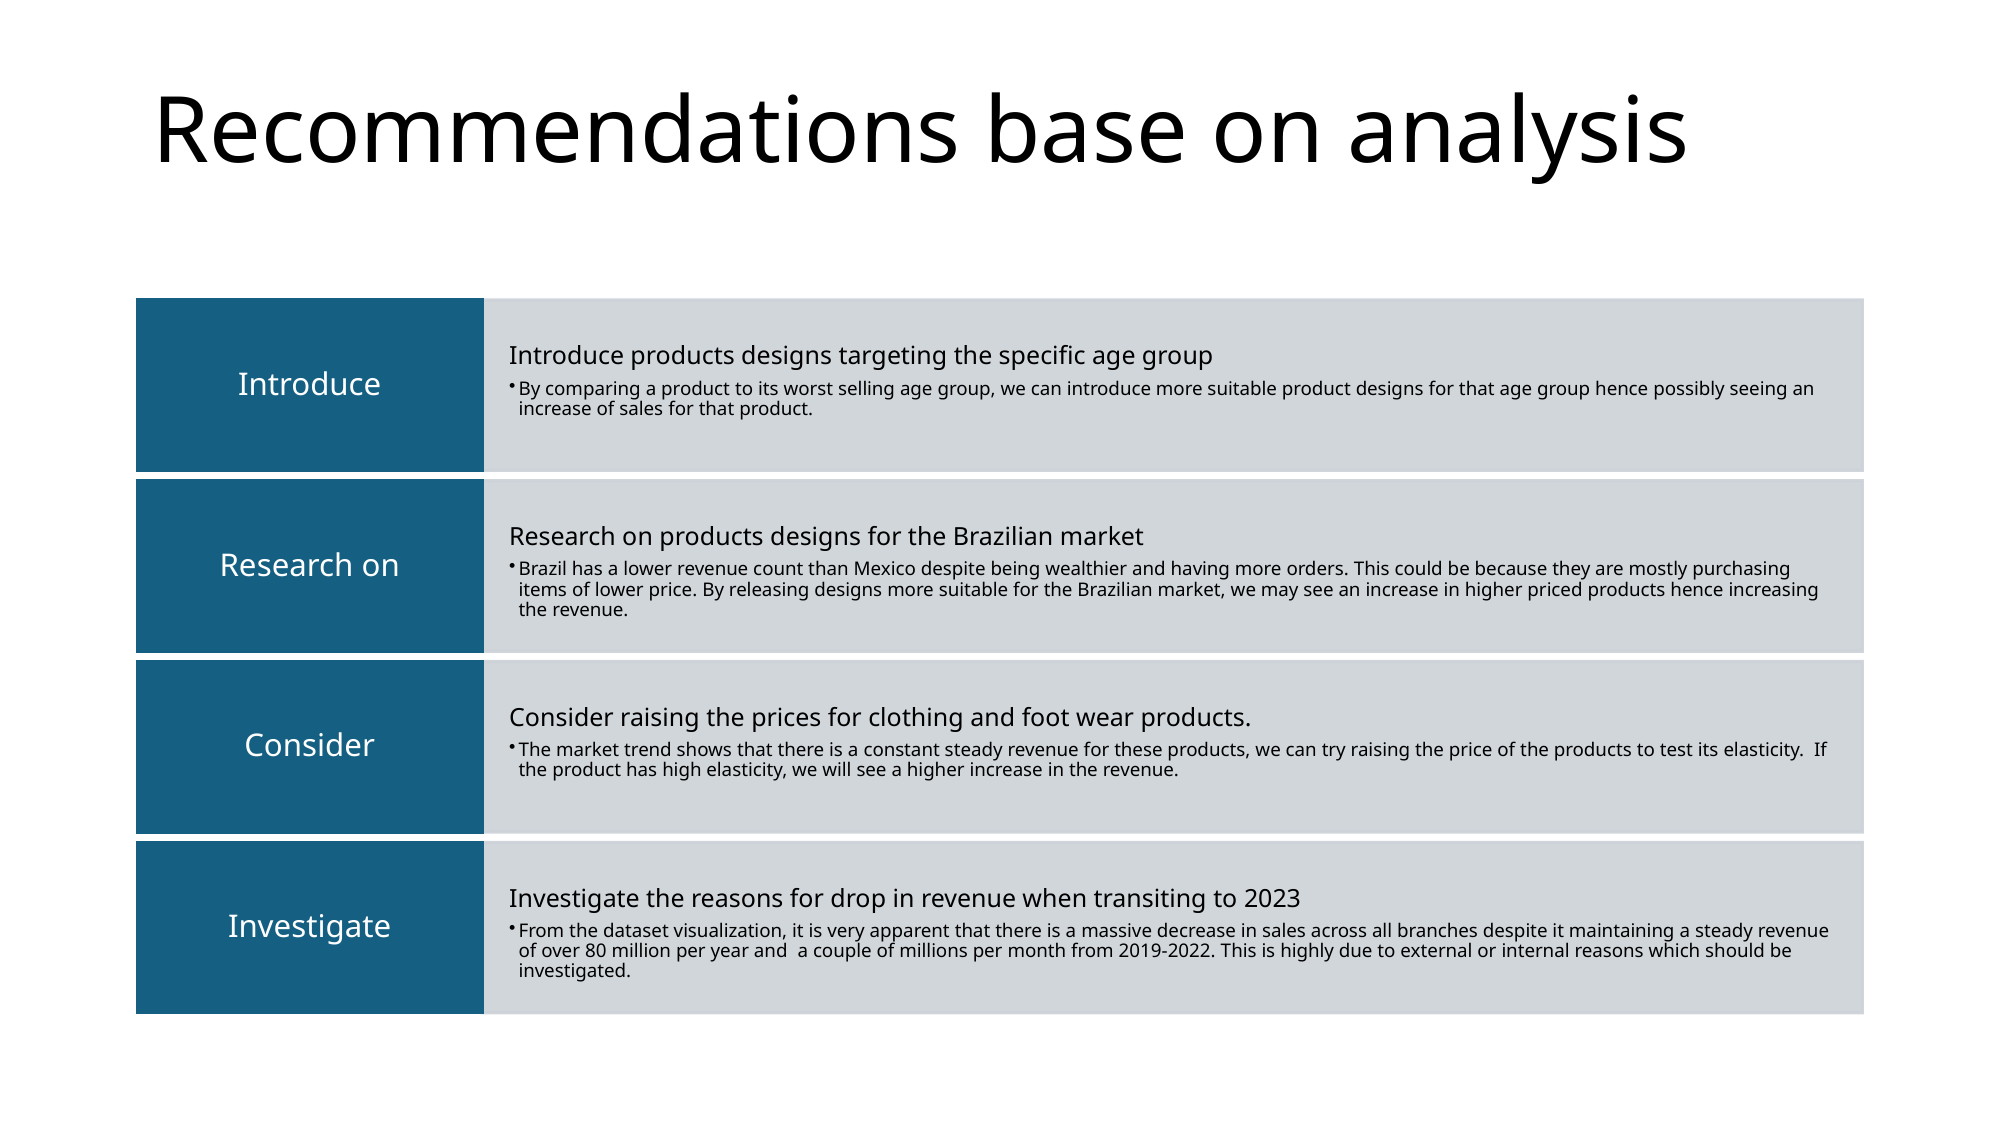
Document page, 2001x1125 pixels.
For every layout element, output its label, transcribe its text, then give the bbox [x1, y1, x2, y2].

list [136, 298, 1863, 1014]
title Recommendations base on analysis [137, 59, 1863, 207]
